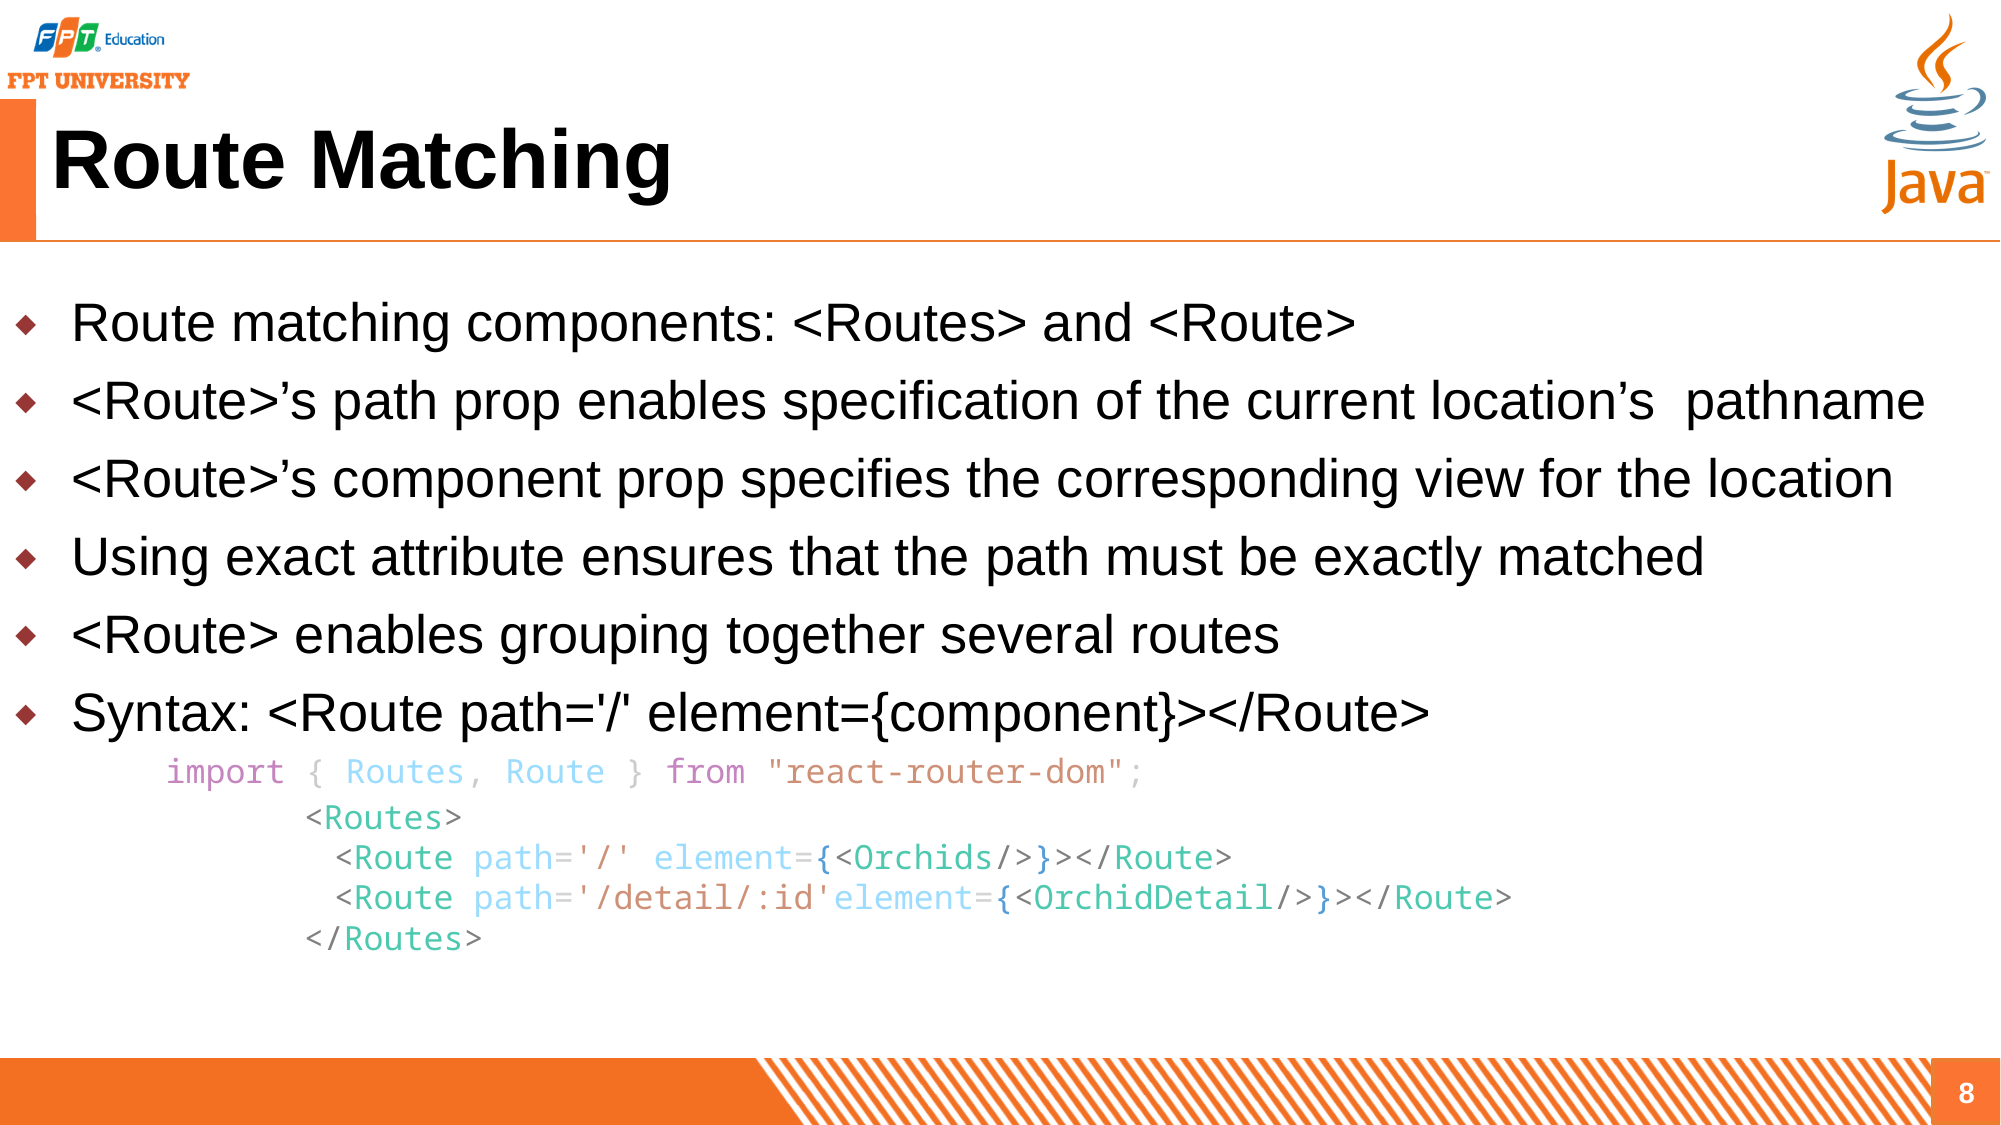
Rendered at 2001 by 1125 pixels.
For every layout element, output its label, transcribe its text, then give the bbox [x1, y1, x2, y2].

picture [0, 2, 197, 99]
title Route Matching [36, 108, 1869, 215]
slide_number 8 [1933, 1059, 2000, 1124]
list Route matching components: <Routes> and <Route> <Route>’s path prop enables specification of the current location’s pathname <Route>’s component prop specifies the corresponding view for the location Using exact attribute ensures that the path must be exactly matched <Route> enables grouping together several routes Syntax: <Route path='/' element={component}></Route> import { Routes, Route } from "react-router-dom"; <Routes> <Route path='/' element={<Orchids/>}></Route> <Route path='/detail/:id'element={<OrchidDetail/>}></Route> </Routes> [0, 266, 2000, 1057]
picture [1868, 4, 2000, 226]
picture [0, 1058, 1934, 1125]
